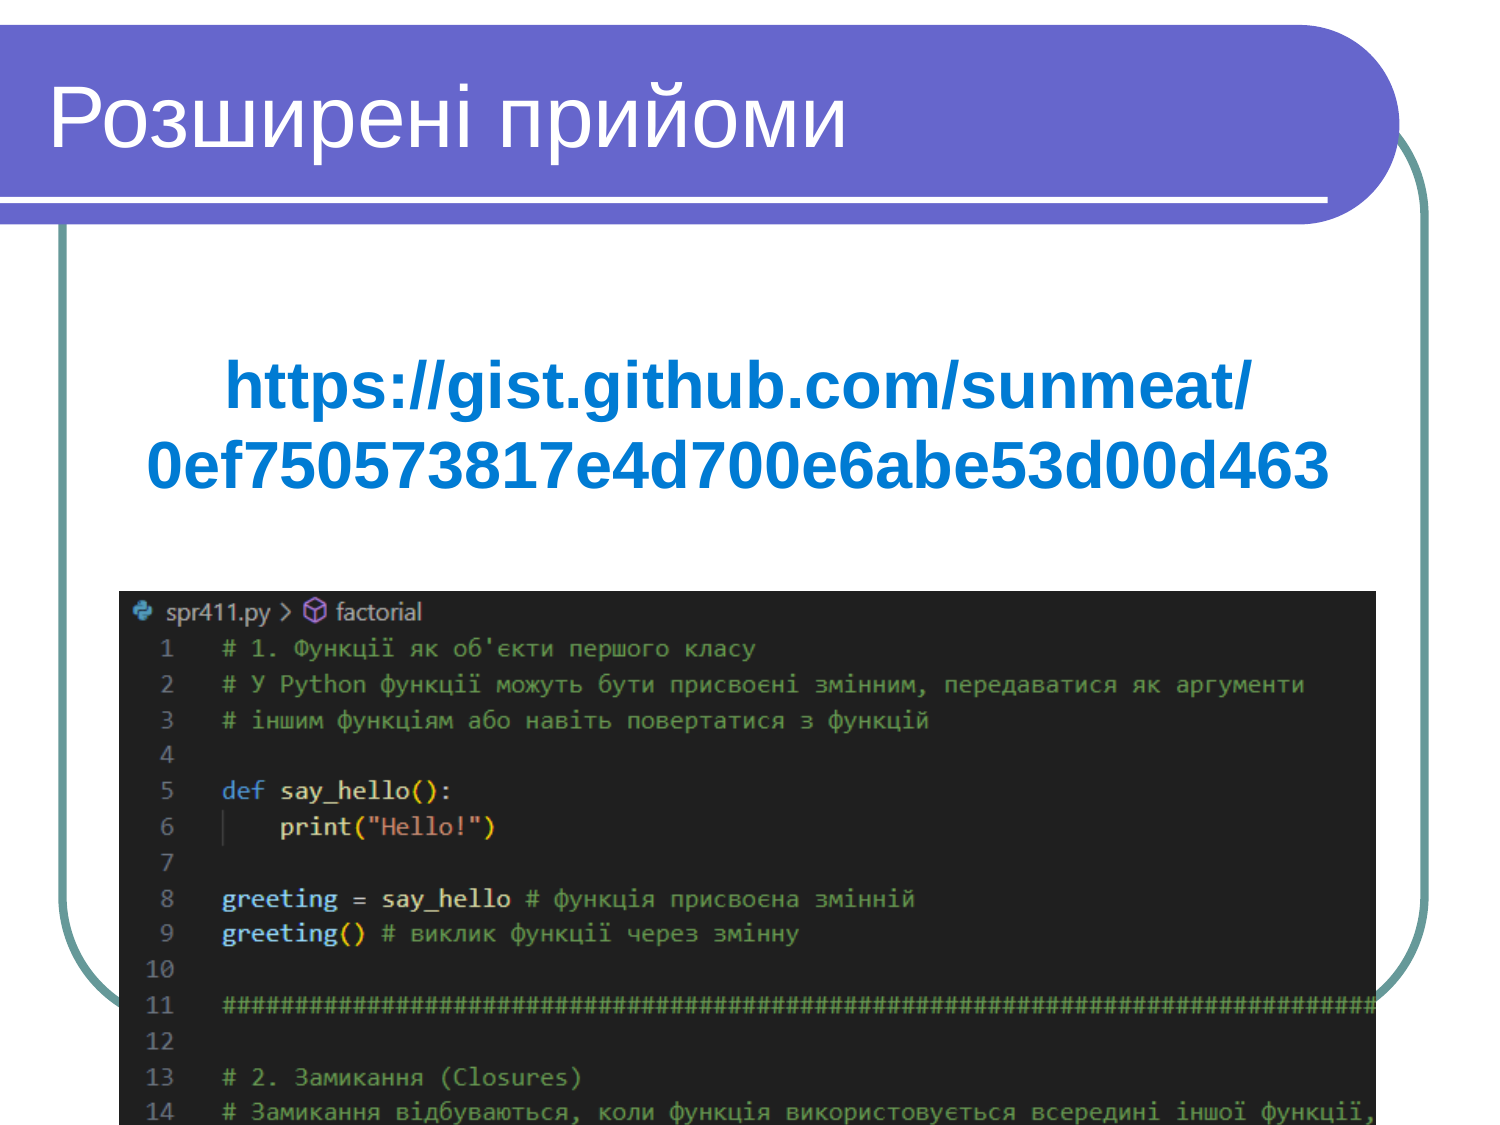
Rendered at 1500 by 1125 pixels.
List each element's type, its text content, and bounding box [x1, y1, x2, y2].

list https://gist.github.com/sunmeat/0ef750573817e4d700e6abe53d00d463 [85, 237, 1393, 977]
picture [119, 591, 1376, 1125]
title Розширені прийоми [31, 37, 1347, 188]
